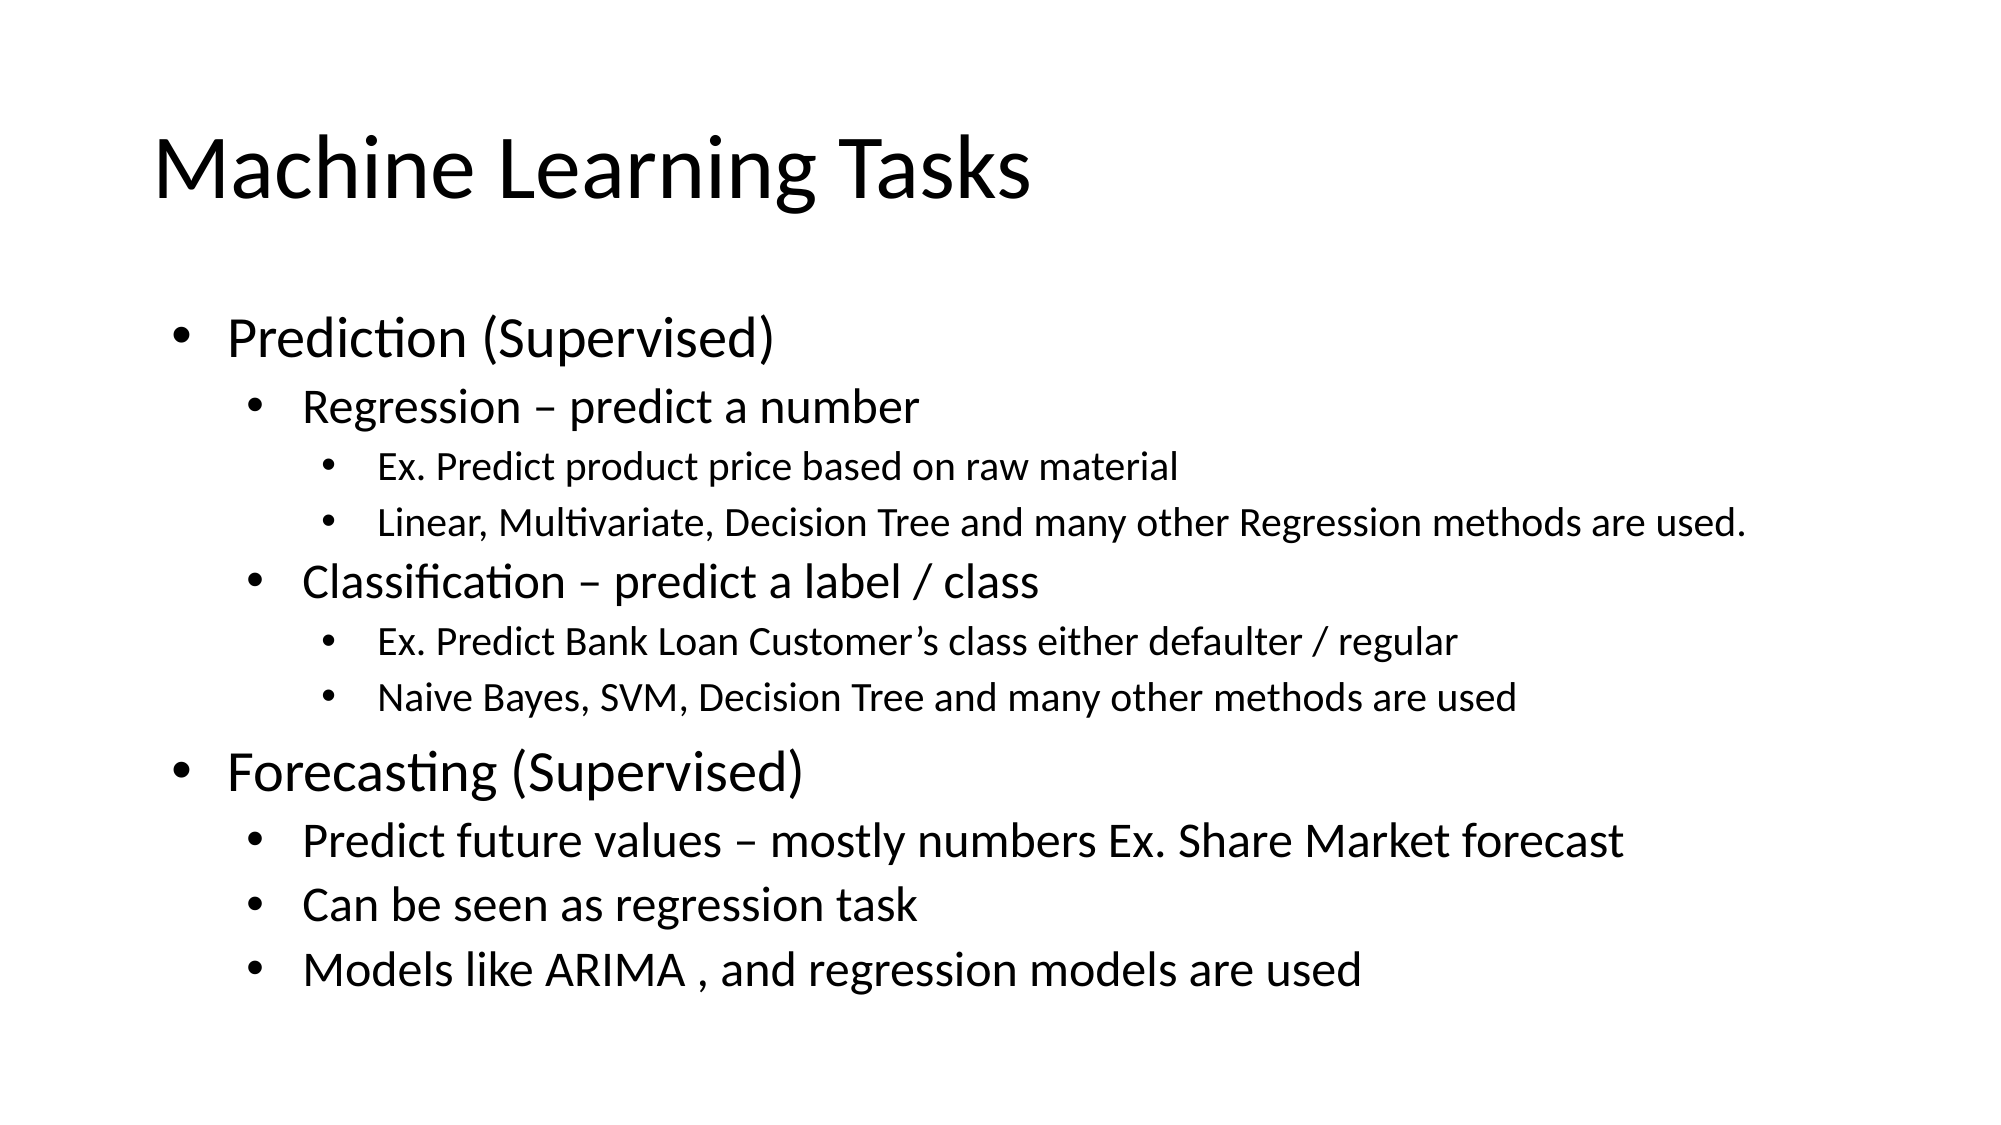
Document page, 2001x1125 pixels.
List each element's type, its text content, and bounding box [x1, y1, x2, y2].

list Prediction (Supervised) Regression – predict a number Ex. Predict product price based on raw material Linear, Multivariate, Decision Tree and many other Regression methods are used. Classification – predict a label / class Ex. Predict Bank Loan Customer’s class either defaulter / regular Naive Bayes, SVM, Decision Tree and many other methods are used Forecasting (Supervised) Predict future values – mostly numbers Ex. Share Market forecast Can be seen as regression task Models like ARIMA , and regression models are used [137, 299, 1863, 1014]
title Machine Learning Tasks [137, 59, 1863, 278]
